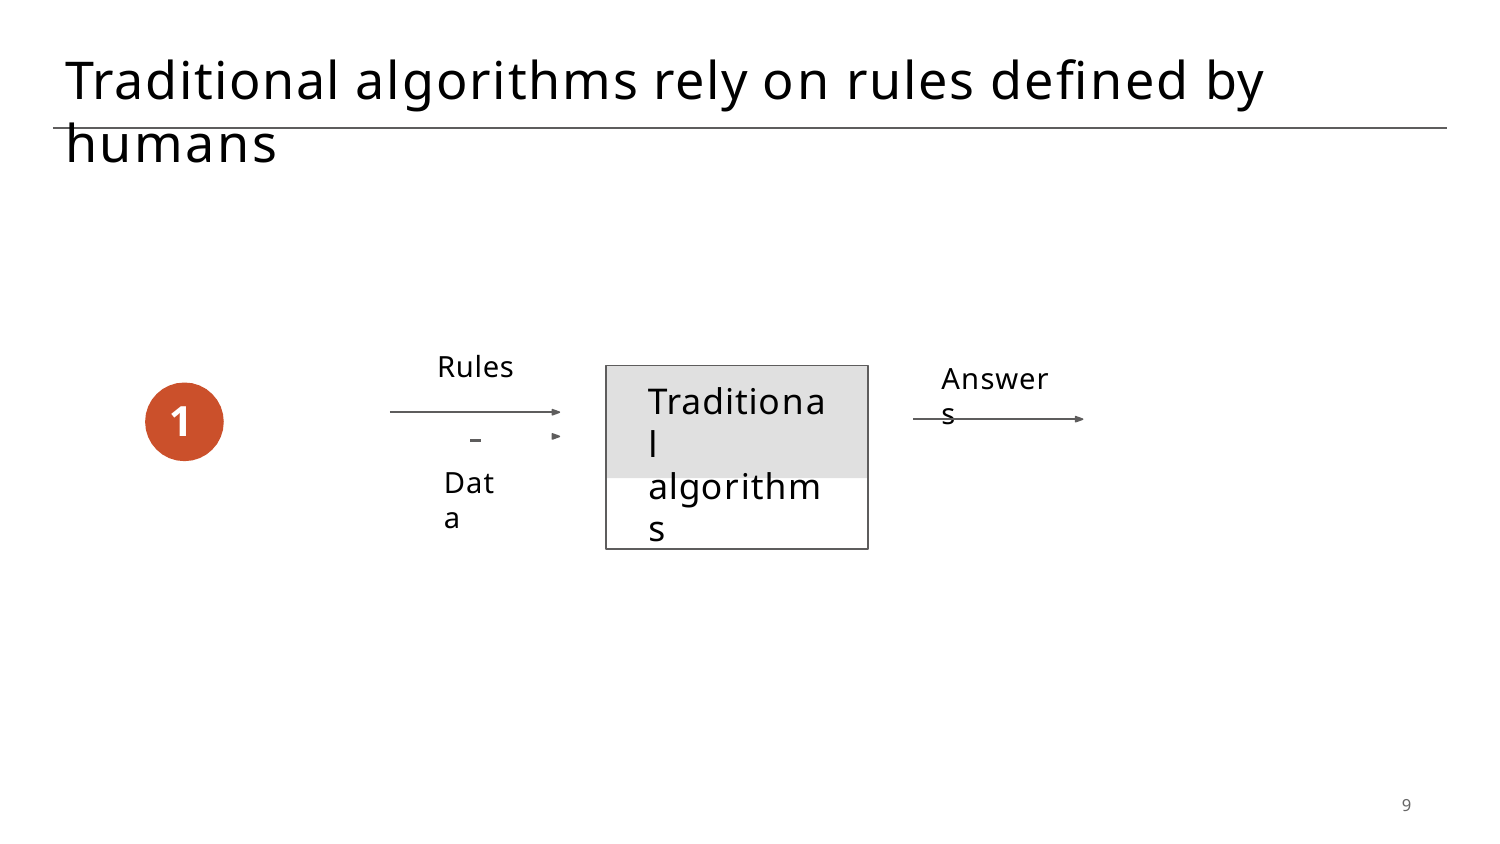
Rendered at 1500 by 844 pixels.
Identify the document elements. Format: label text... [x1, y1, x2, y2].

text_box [551, 432, 561, 441]
text_box Rules [387, 337, 555, 409]
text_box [389, 408, 561, 416]
text_box 1 [166, 393, 195, 446]
text_box Data [441, 496, 510, 535]
text_box Answers [939, 358, 1059, 414]
text_box Rules [387, 422, 555, 496]
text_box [912, 415, 1084, 423]
text_box Traditional algorithms [605, 365, 868, 549]
title Traditional algorithms rely on rules deﬁned by humans [63, 45, 1398, 189]
text_box [145, 382, 224, 462]
slide_number 10 [1395, 791, 1430, 844]
